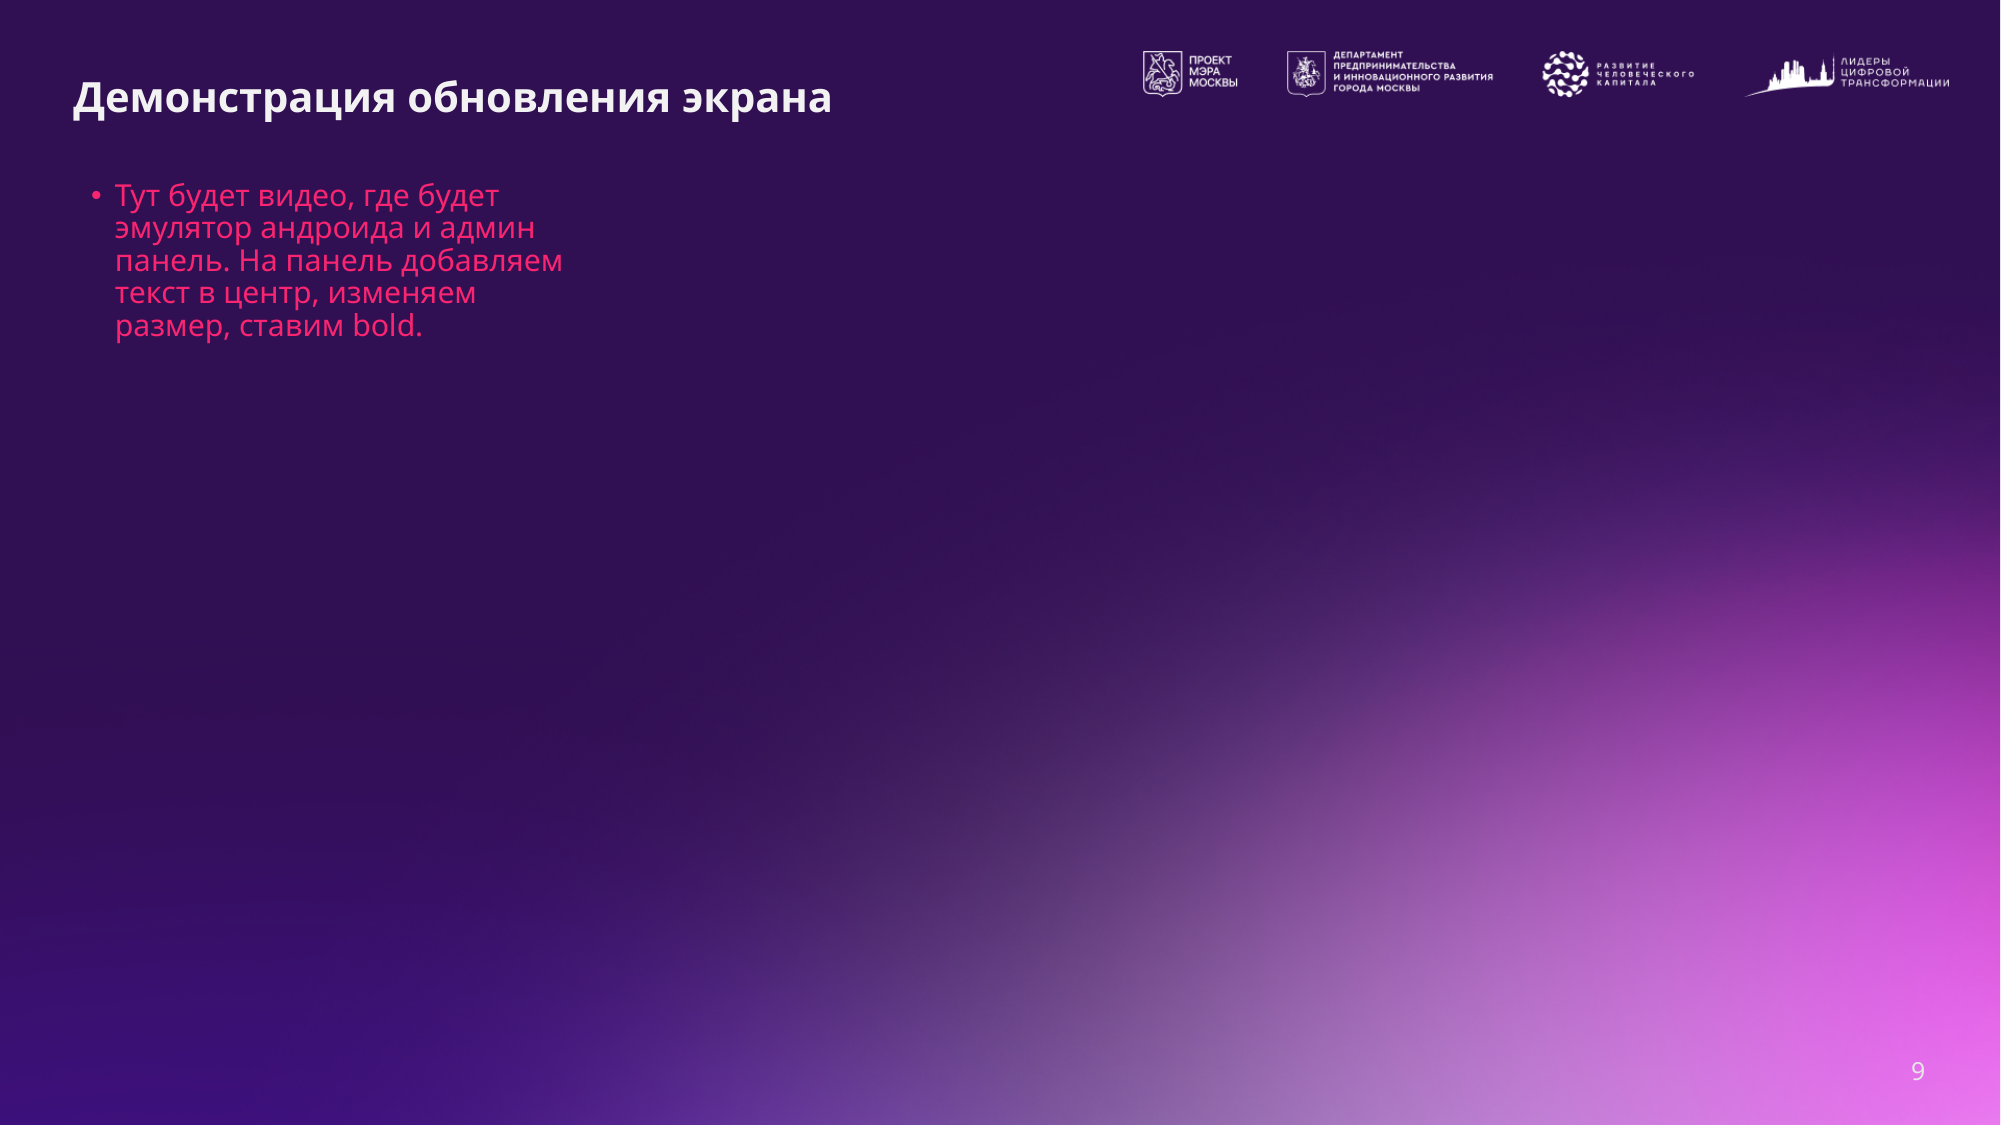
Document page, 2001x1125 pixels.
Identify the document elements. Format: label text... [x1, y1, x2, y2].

text_box Тут будет видео, где будет эмулятор андроида и админ панель. На панель добавляем текст в центр, изменяем размер, ставим bold. [76, 172, 612, 563]
slide_number 9 [1872, 1042, 1964, 1103]
text_box Демонстрация обновления экрана [58, 69, 1677, 131]
picture [0, 0, 2001, 1125]
